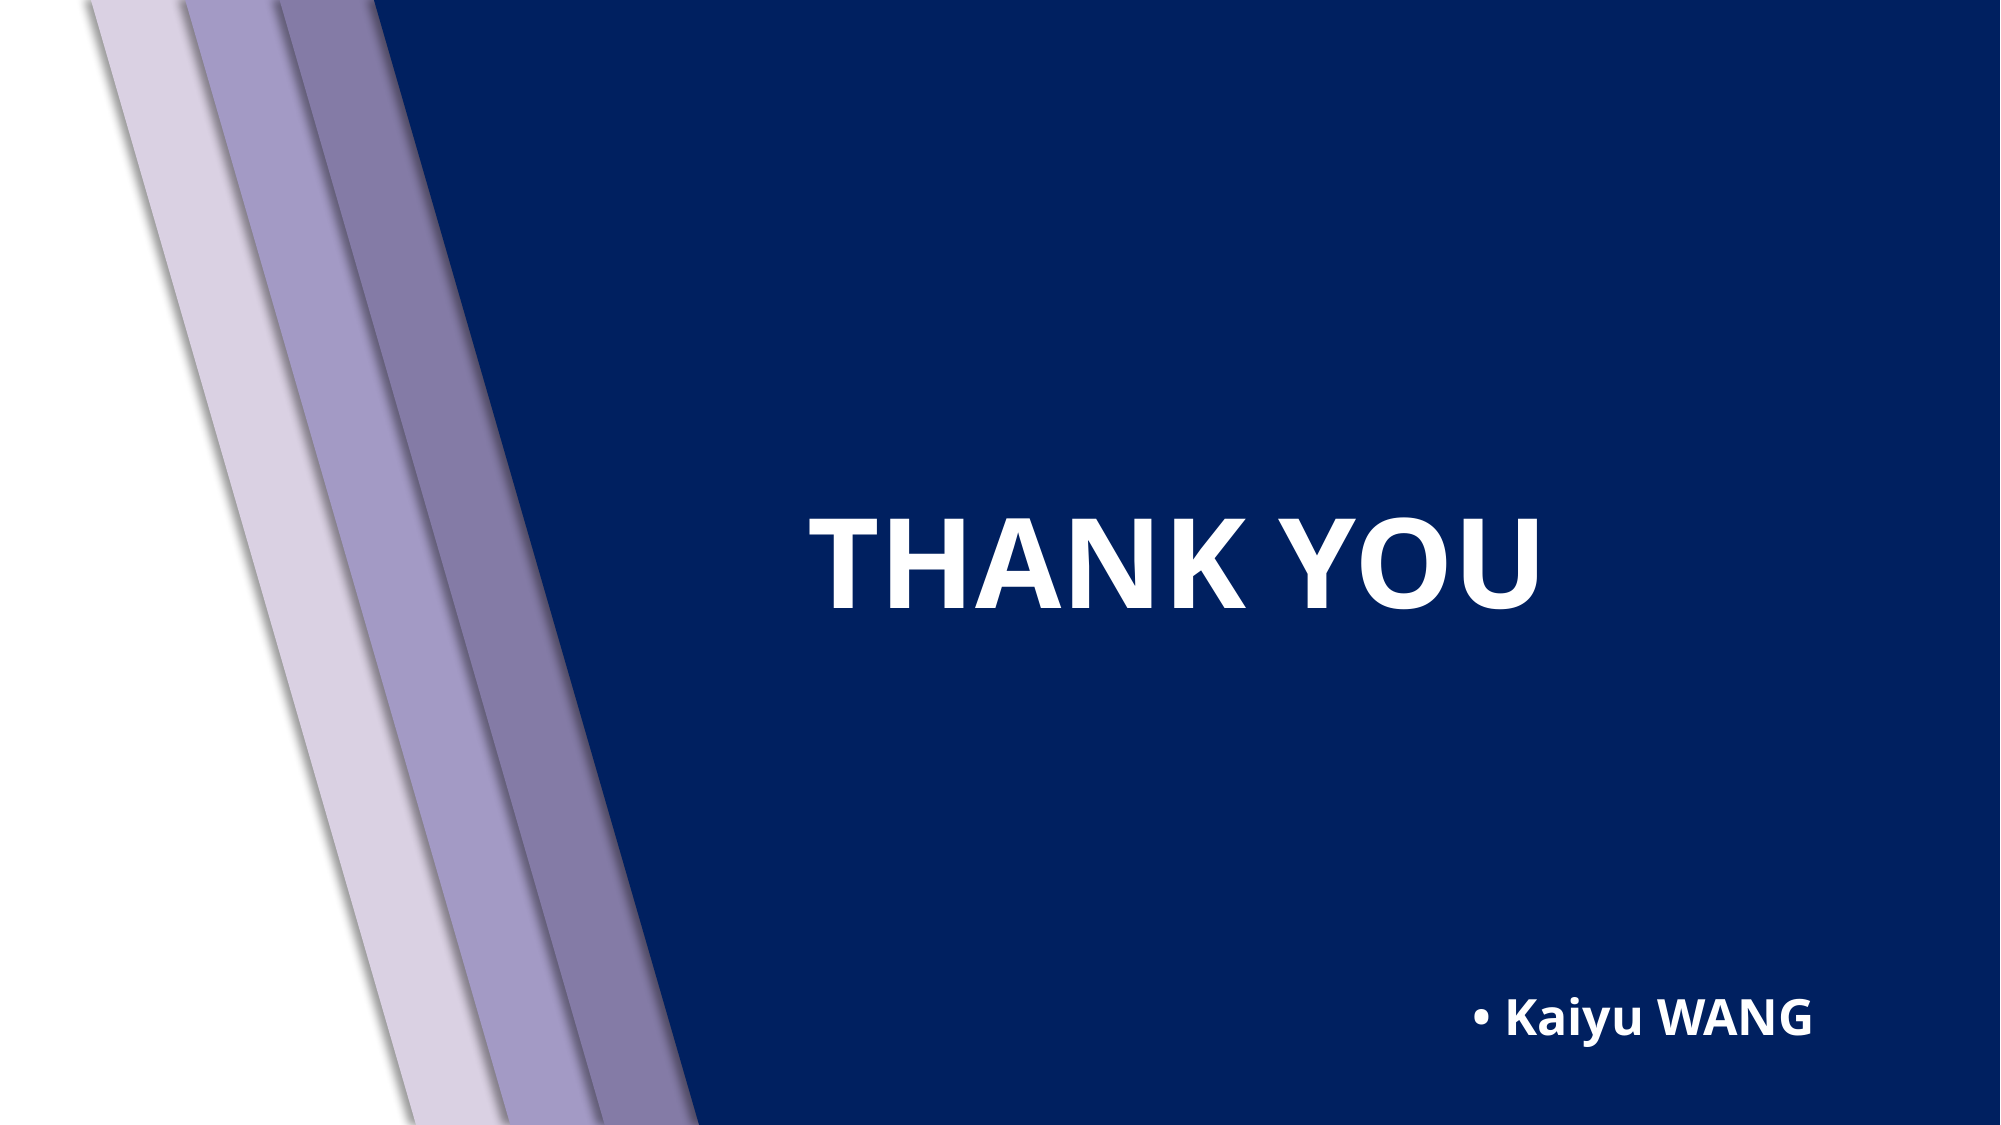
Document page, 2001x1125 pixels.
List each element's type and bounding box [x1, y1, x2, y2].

text_box [90, 0, 2000, 1125]
